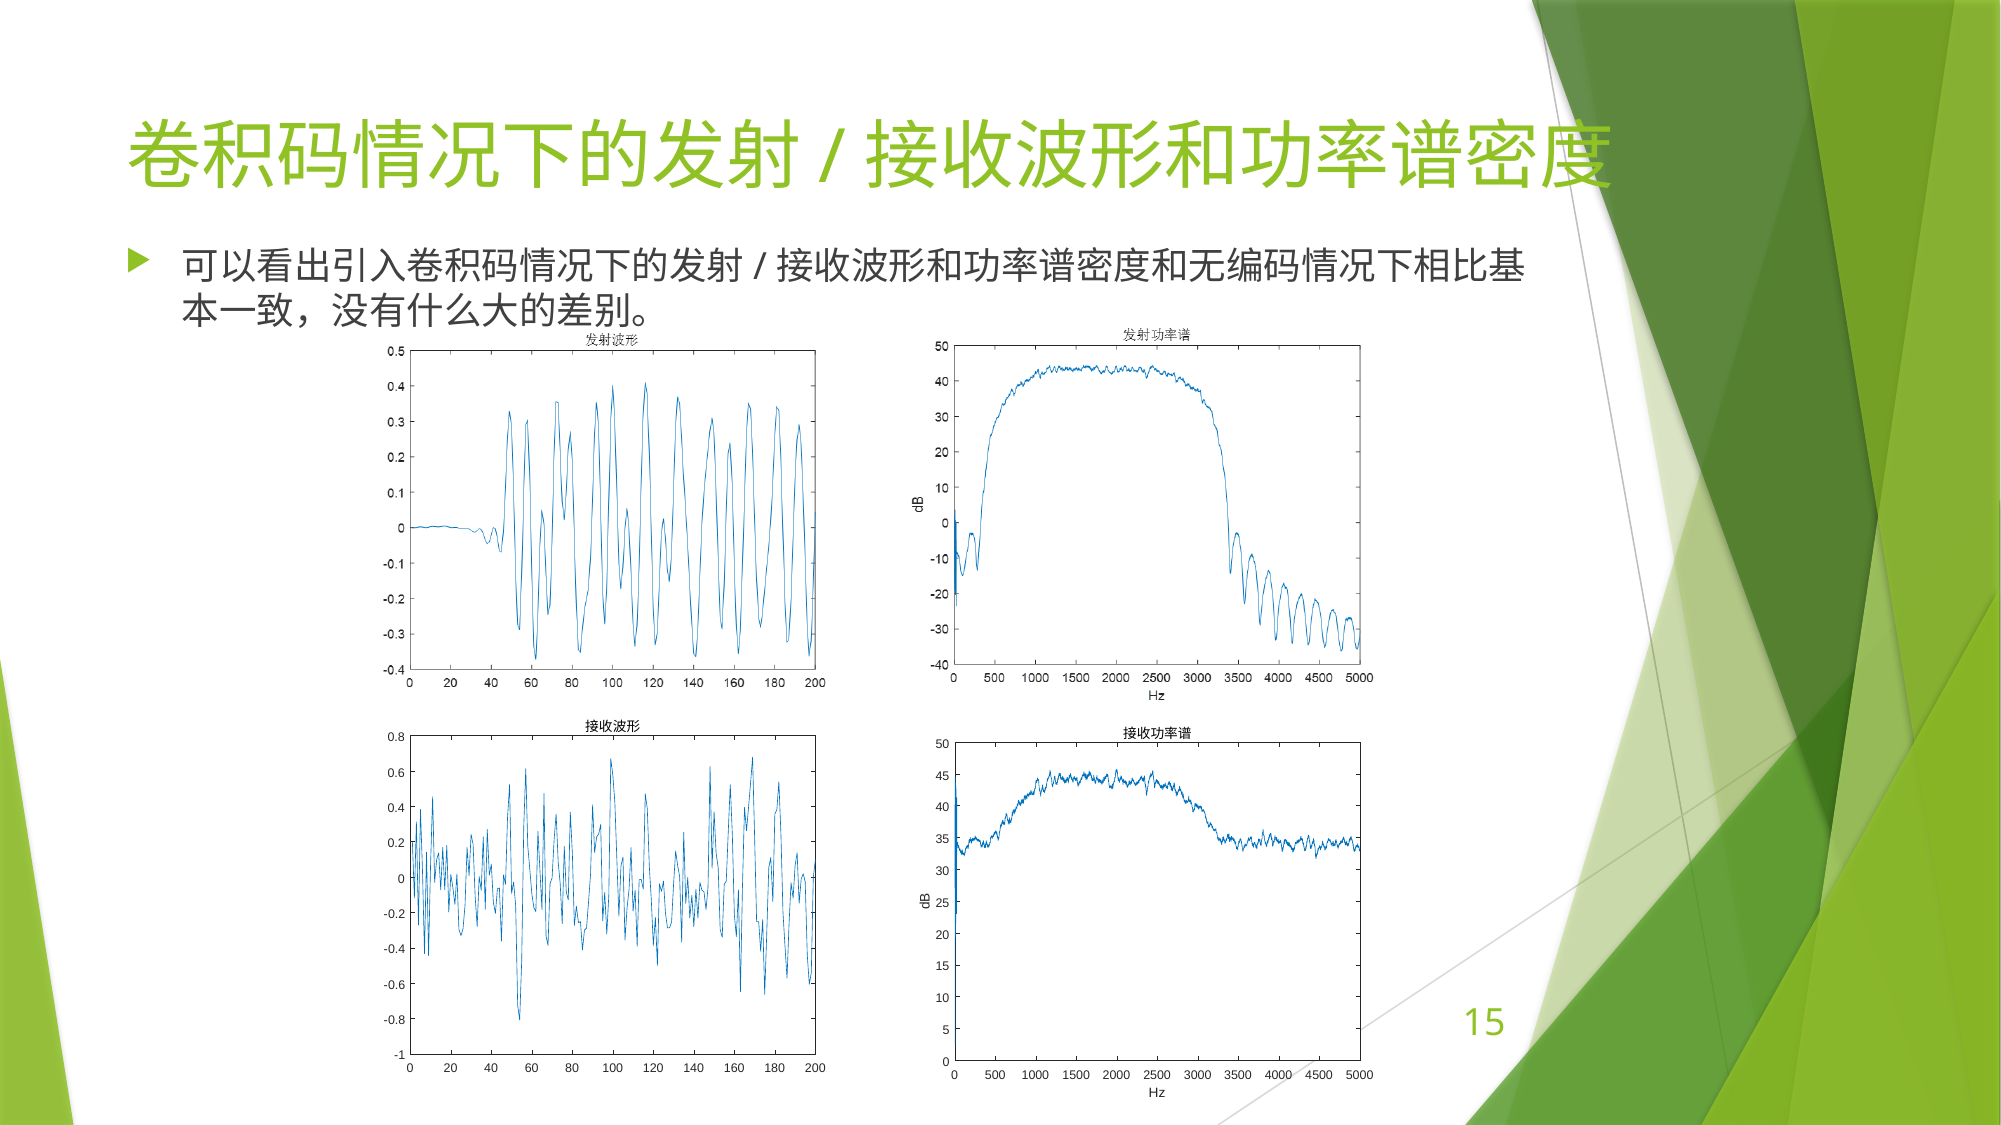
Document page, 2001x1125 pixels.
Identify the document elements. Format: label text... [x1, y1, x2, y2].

title 卷积码情况下的发射/接收波形和功率谱密度 [111, 99, 1663, 317]
picture [886, 712, 1409, 1104]
slide_number 15 [1413, 984, 1521, 1063]
list 可以看出引入卷积码情况下的发射/接收波形和功率谱密度和无编码情况下相比基本一致，没有什么大的差别。 [110, 234, 1561, 907]
picture [341, 321, 865, 1097]
picture [886, 316, 1409, 708]
